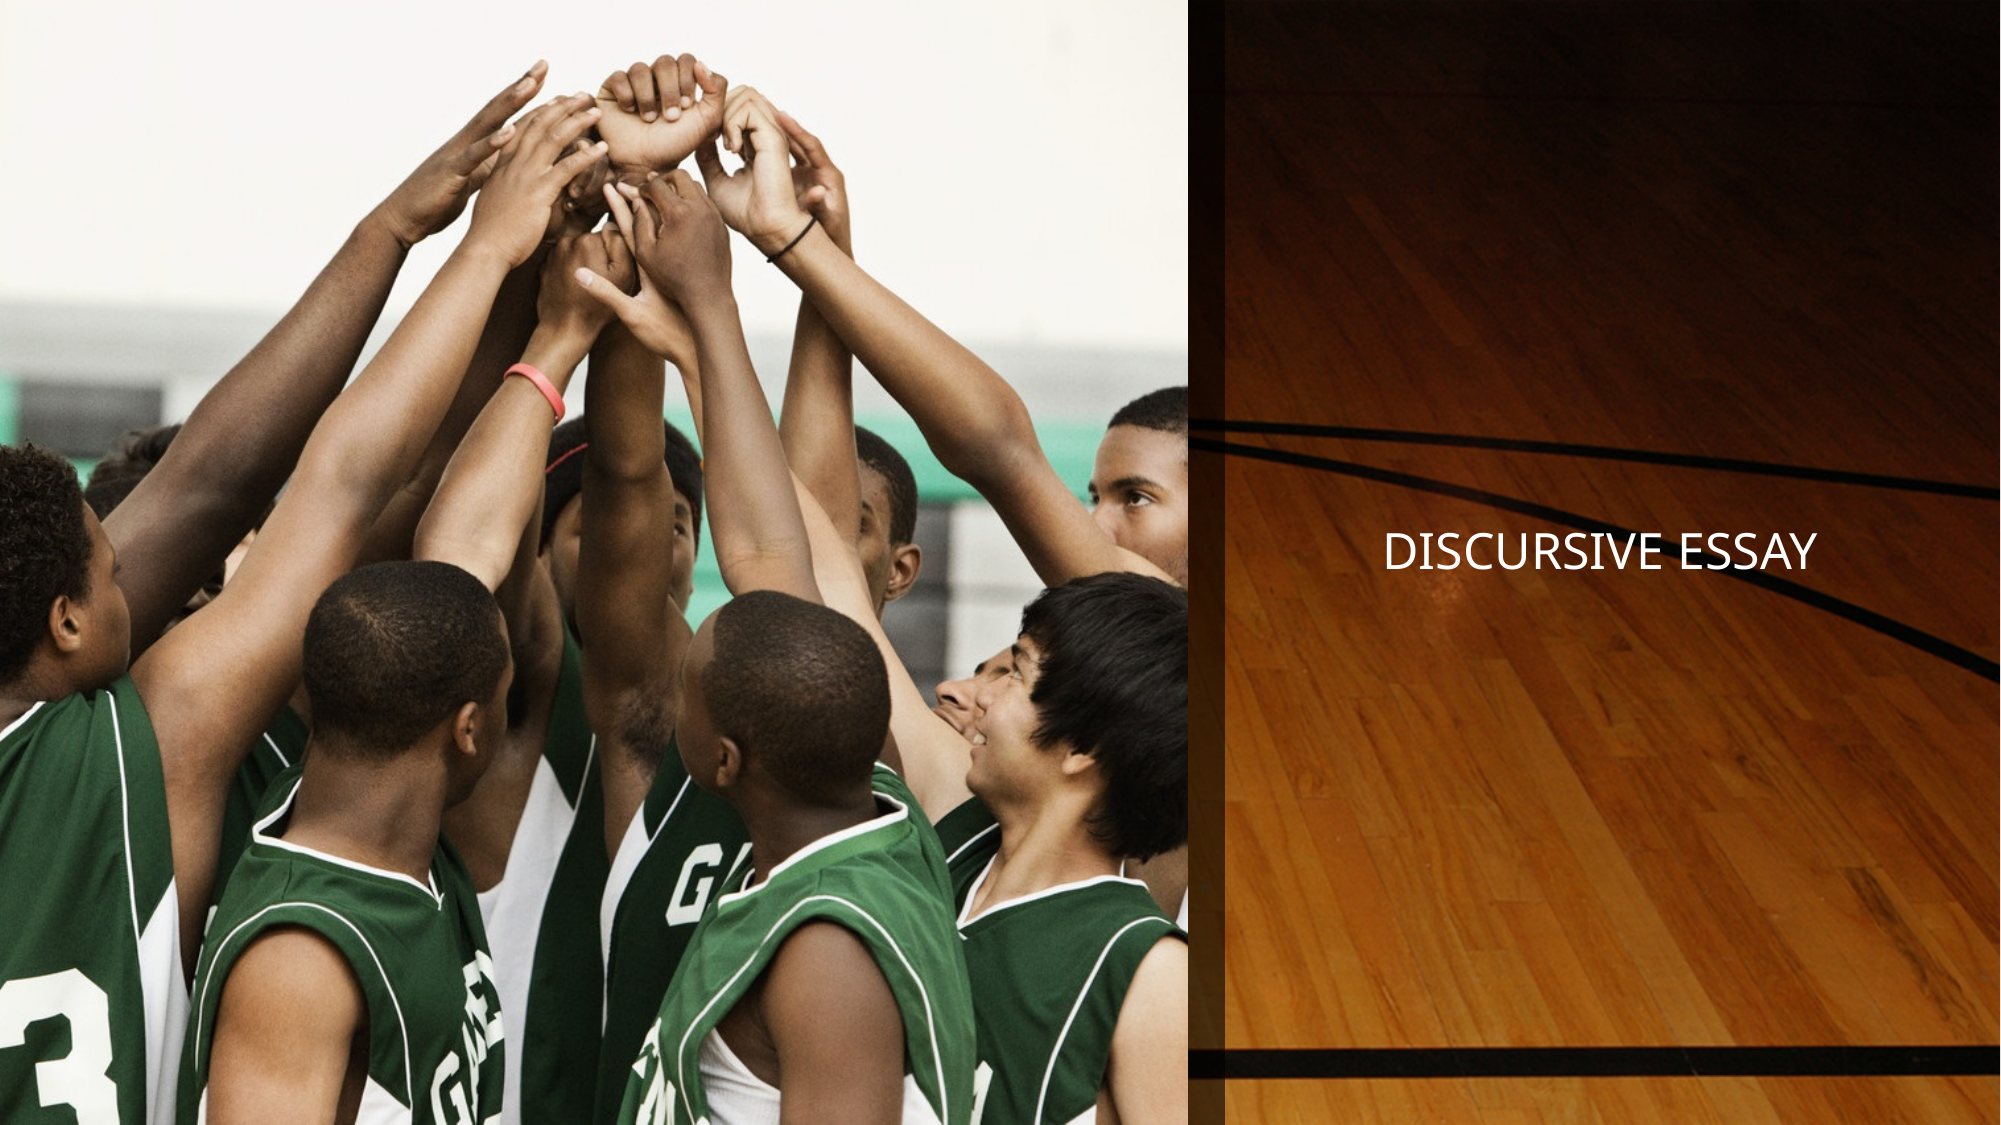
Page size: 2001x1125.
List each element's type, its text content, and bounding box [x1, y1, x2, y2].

picture [0, 0, 2001, 1125]
list DISCURSIVE ESSAY [1299, 512, 1900, 988]
